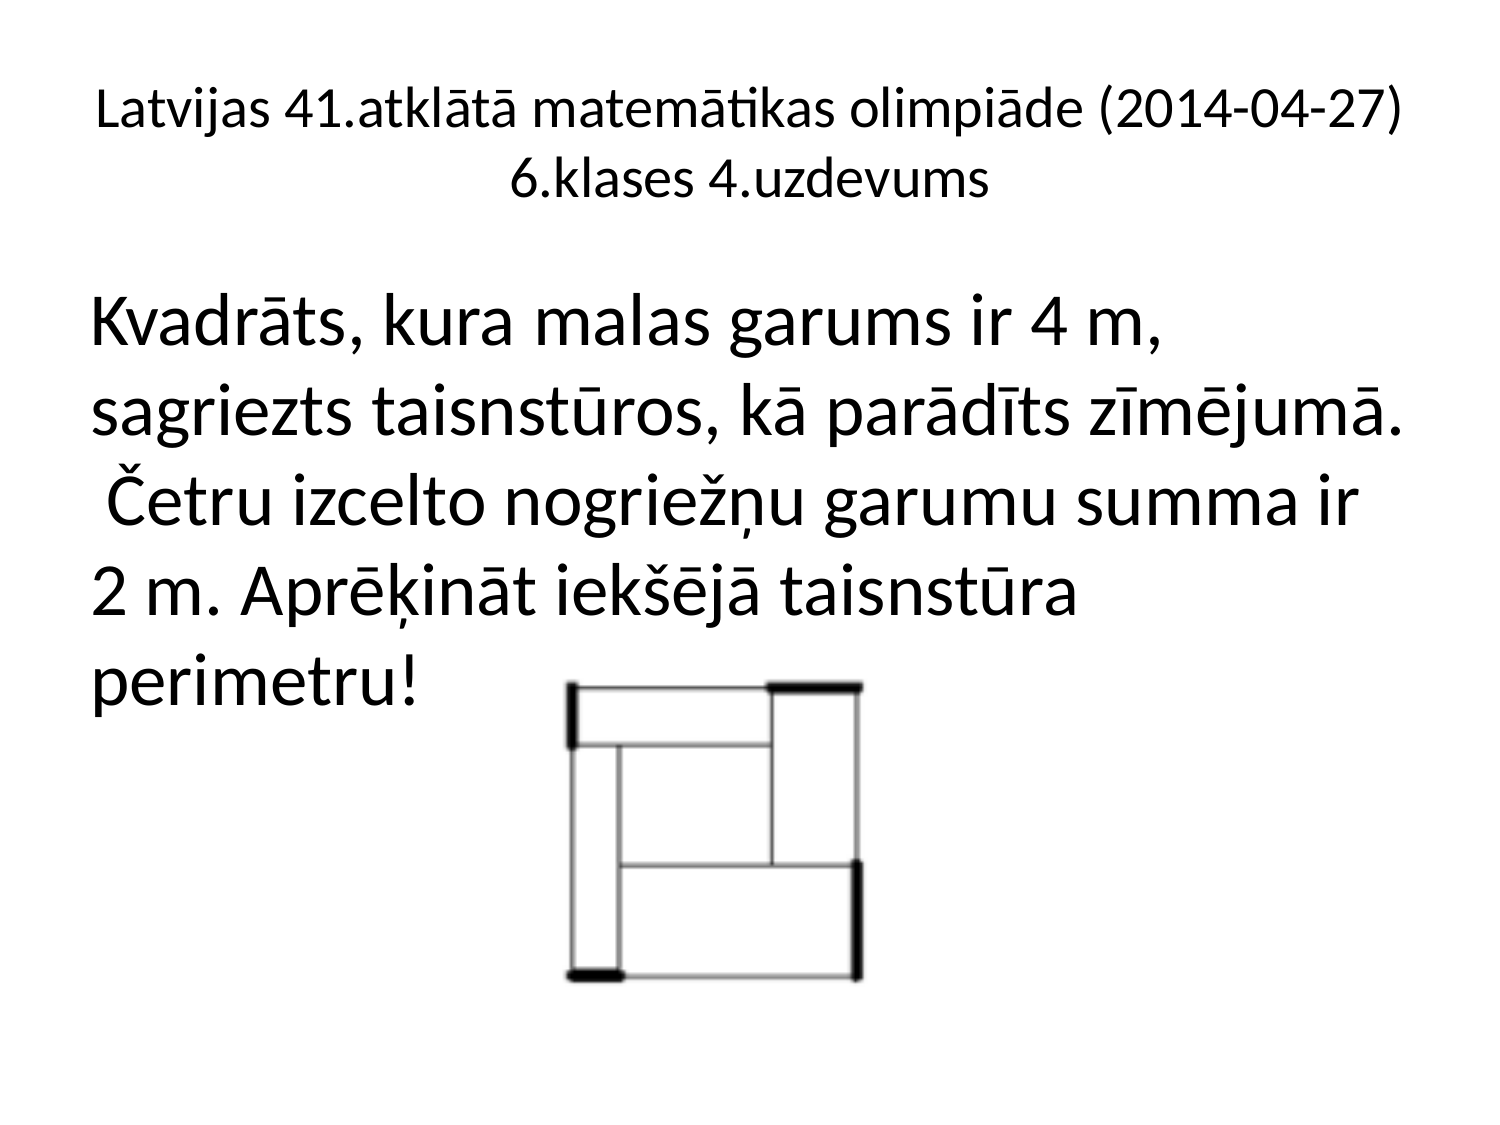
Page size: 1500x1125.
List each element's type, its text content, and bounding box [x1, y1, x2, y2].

picture [543, 650, 892, 1003]
title Latvijas 41.atklātā matemātikas olimpiāde (2014-04-27) 6.klases 4.uzdevums [75, 45, 1425, 233]
list Kvadrāts, kura malas garums ir 4 m, sagriezts taisnstūros, kā parādīts zīmējumā. Četru izcelto nogriežņu garumu summa ir 2 m. Aprēķināt iekšējā taisnstūra perimetru! [75, 262, 1425, 1005]
